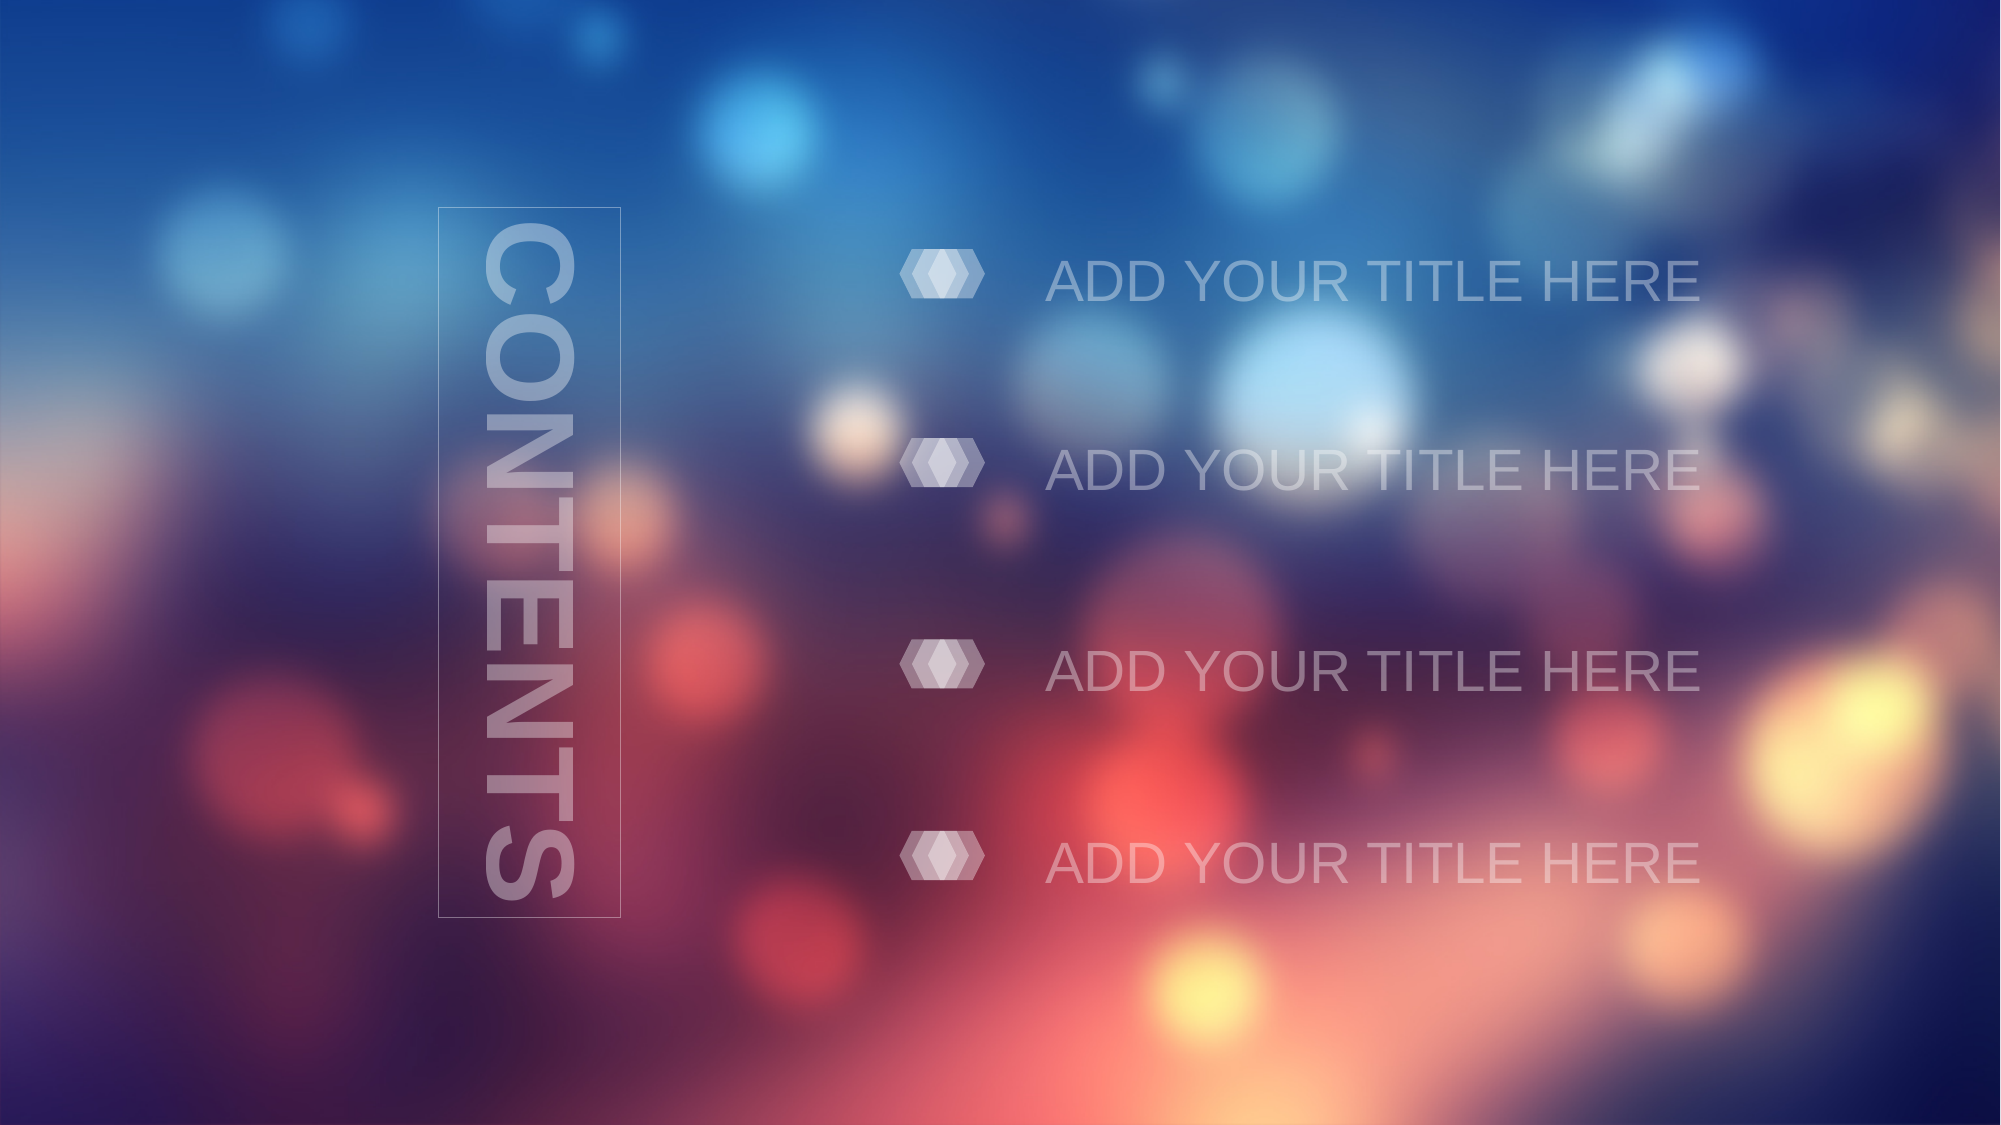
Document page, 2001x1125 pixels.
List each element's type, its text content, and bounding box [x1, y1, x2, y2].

text_box [898, 436, 939, 489]
text_box [926, 638, 987, 690]
text_box ADD YOUR TITLE HERE [969, 817, 1796, 903]
text_box ADD YOUR TITLE HERE [969, 424, 1796, 510]
text_box ADD YOUR TITLE HERE [969, 626, 1796, 711]
picture [0, 0, 2001, 1125]
text_box [898, 638, 939, 690]
text_box [926, 829, 987, 882]
text_box [926, 436, 987, 489]
text_box CONTENTS [438, 207, 621, 918]
text_box [926, 248, 987, 300]
text_box ADD YOUR TITLE HERE [969, 235, 1796, 321]
text_box [898, 829, 939, 882]
text_box [898, 248, 939, 300]
